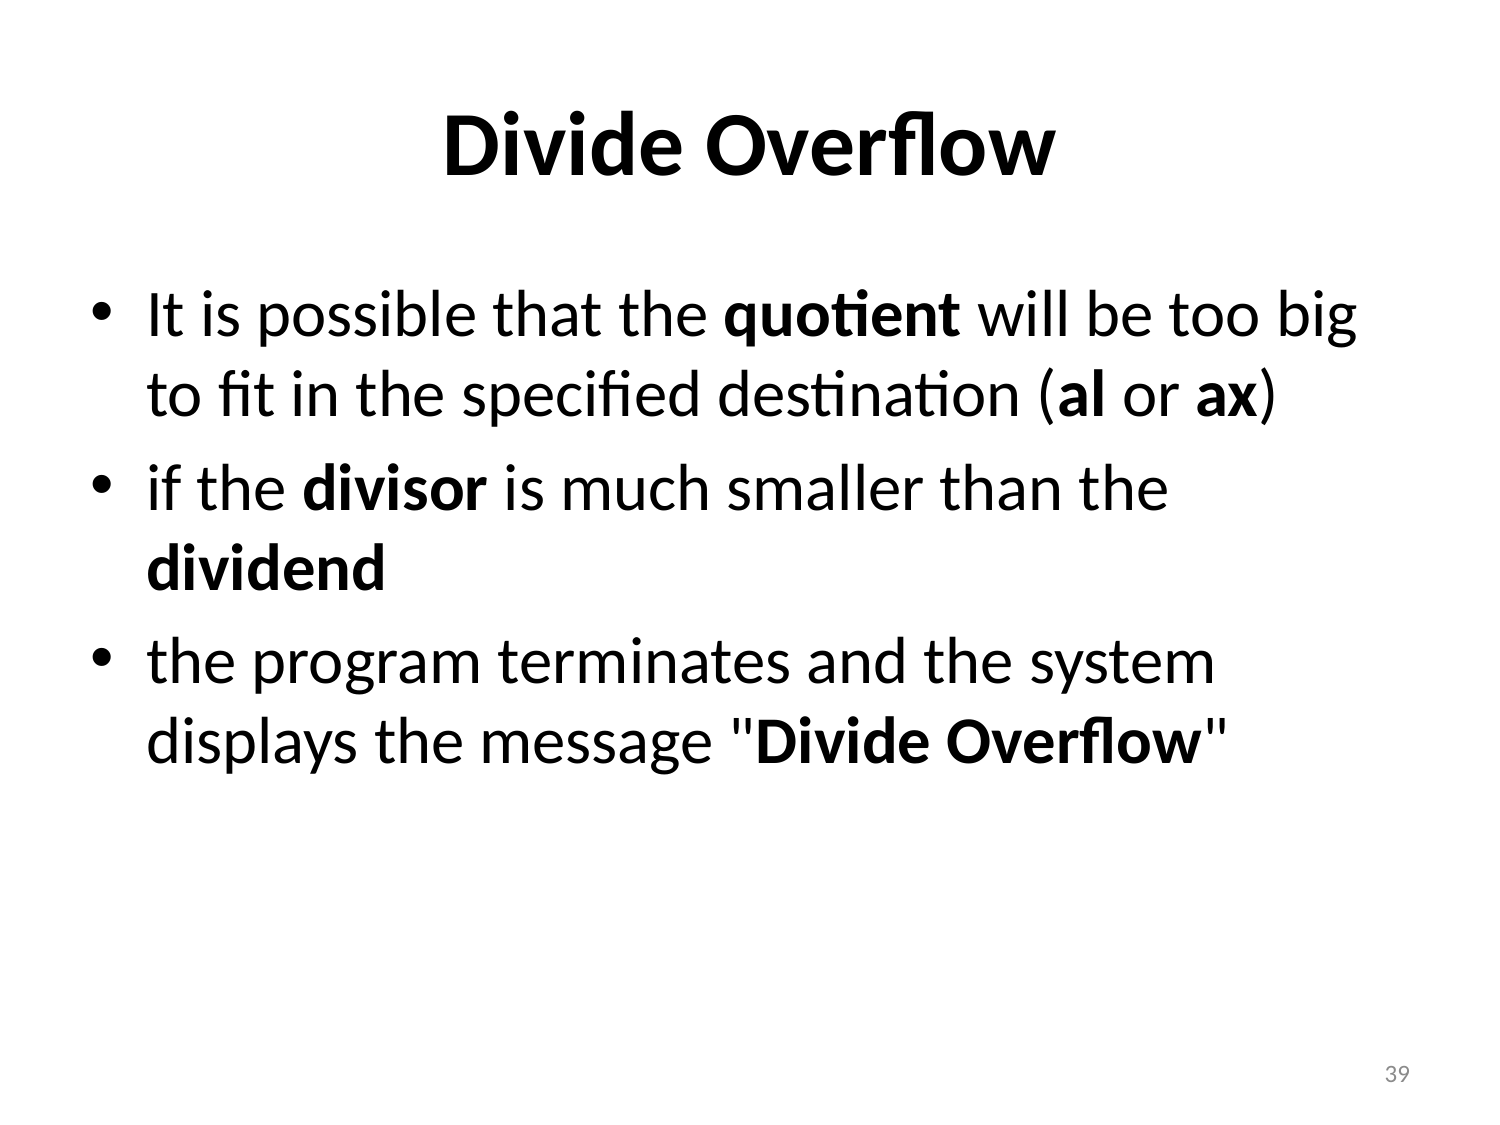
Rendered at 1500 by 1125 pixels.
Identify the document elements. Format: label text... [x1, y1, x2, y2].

title Divide Overflow [75, 45, 1425, 233]
list It is possible that the quotient will be too big to fit in the specified destination (al or ax) if the divisor is much smaller than the dividend the program terminates and the system displays the message "Divide Overflow" [75, 262, 1425, 1005]
slide_number 39 [1074, 1042, 1425, 1103]
